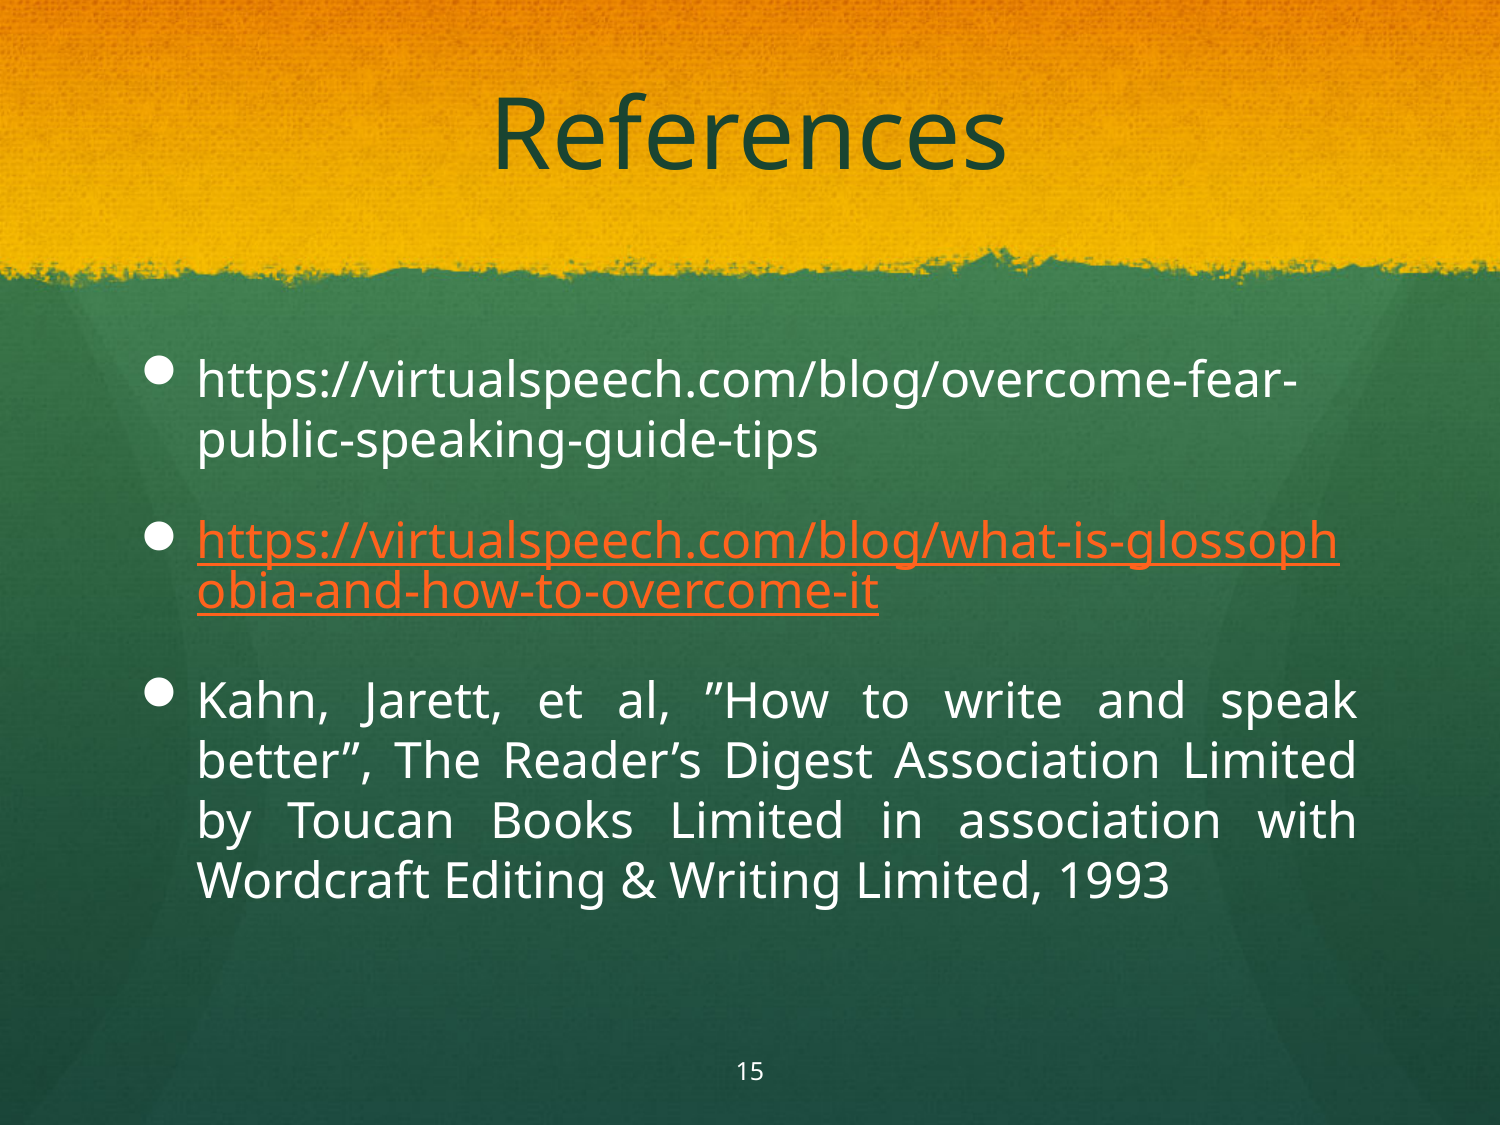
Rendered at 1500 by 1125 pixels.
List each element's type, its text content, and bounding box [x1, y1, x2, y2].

list https://virtualspeech.com/blog/overcome-fear-public-speaking-guide-tips https://virtualspeech.com/blog/what-is-glossophobia-and-how-to-overcome-it Kahn, Jarett, et al, ”How to write and speak better”, The Reader’s Digest Association Limited by Toucan Books Limited in association with Wordcraft Editing & Writing Limited, 1993 [125, 339, 1375, 1026]
slide_number 15 [706, 1042, 794, 1103]
picture [0, 0, 1500, 1125]
title References [125, 13, 1375, 246]
